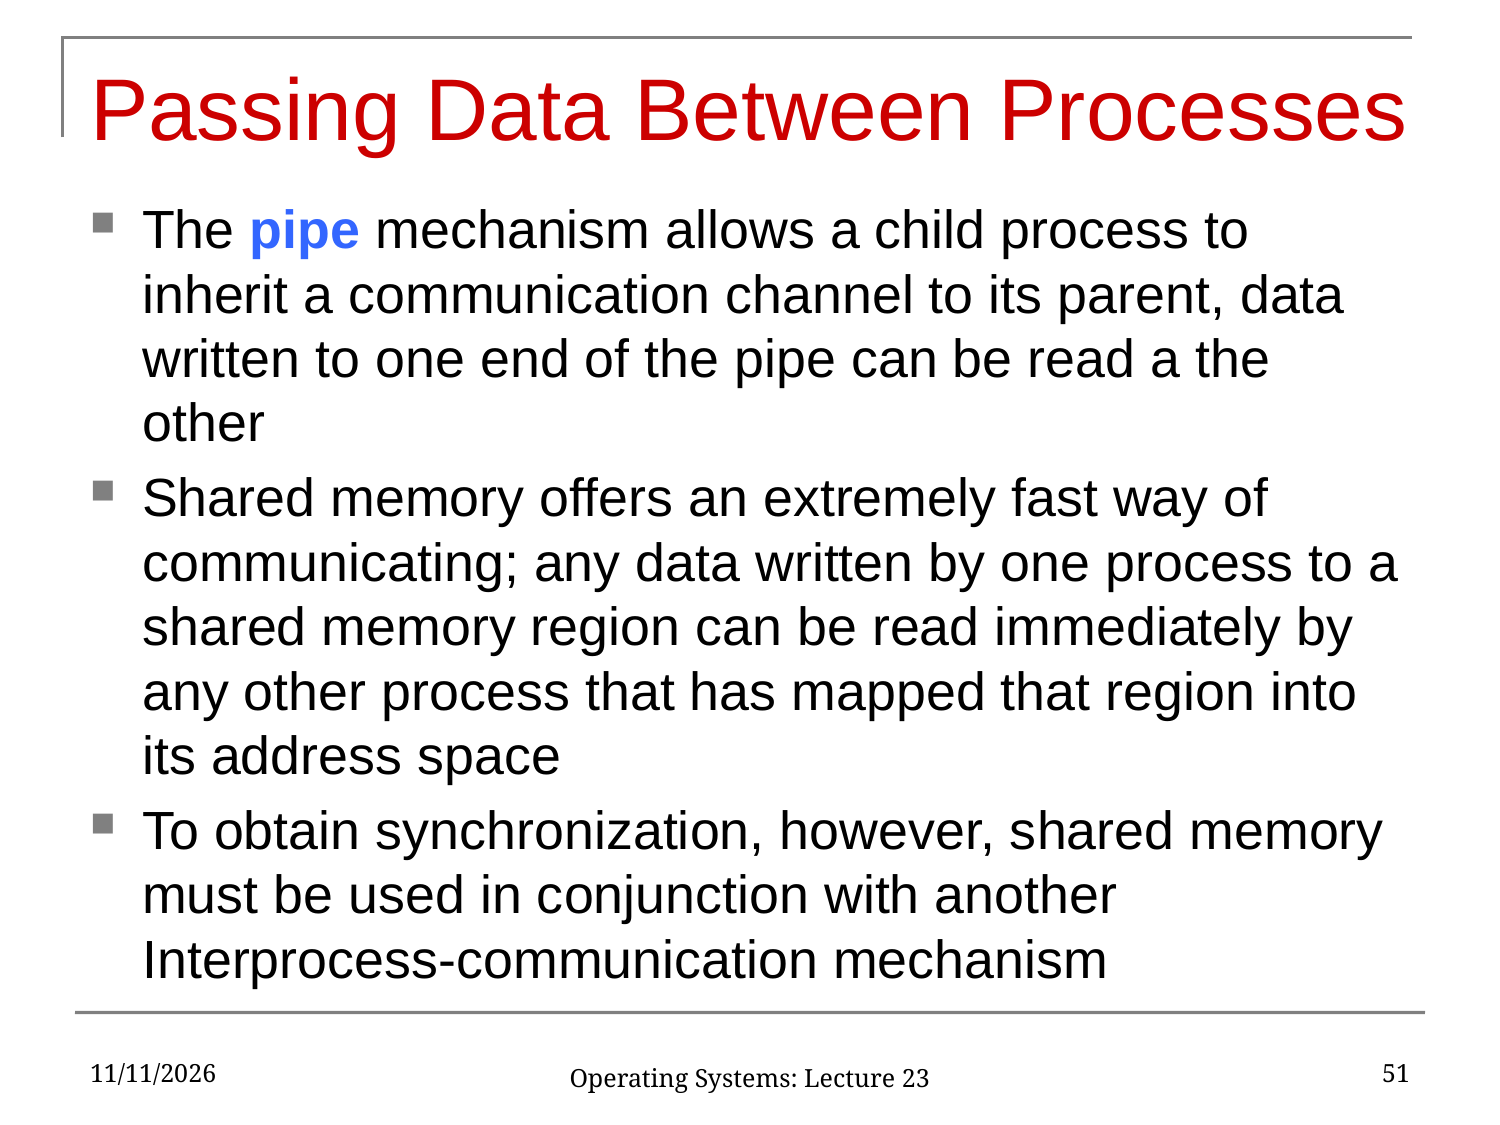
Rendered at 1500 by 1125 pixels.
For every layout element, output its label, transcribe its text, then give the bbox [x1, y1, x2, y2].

list The pipe mechanism allows a child process to inherit a communication channel to its parent, data written to one end of the pipe can be read a the other Shared memory offers an extremely fast way of communicating; any data written by one process to a shared memory region can be read immediately by any other process that has mapped that region into its address space To obtain synchronization, however, shared memory must be used in conjunction with another Interprocess-communication mechanism [75, 187, 1425, 1006]
title Passing Data Between Processes [75, 45, 1425, 163]
footer Operating Systems: Lecture 23 [512, 1024, 988, 1101]
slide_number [74, 1023, 426, 1100]
slide_number 51 [1074, 1023, 1426, 1100]
